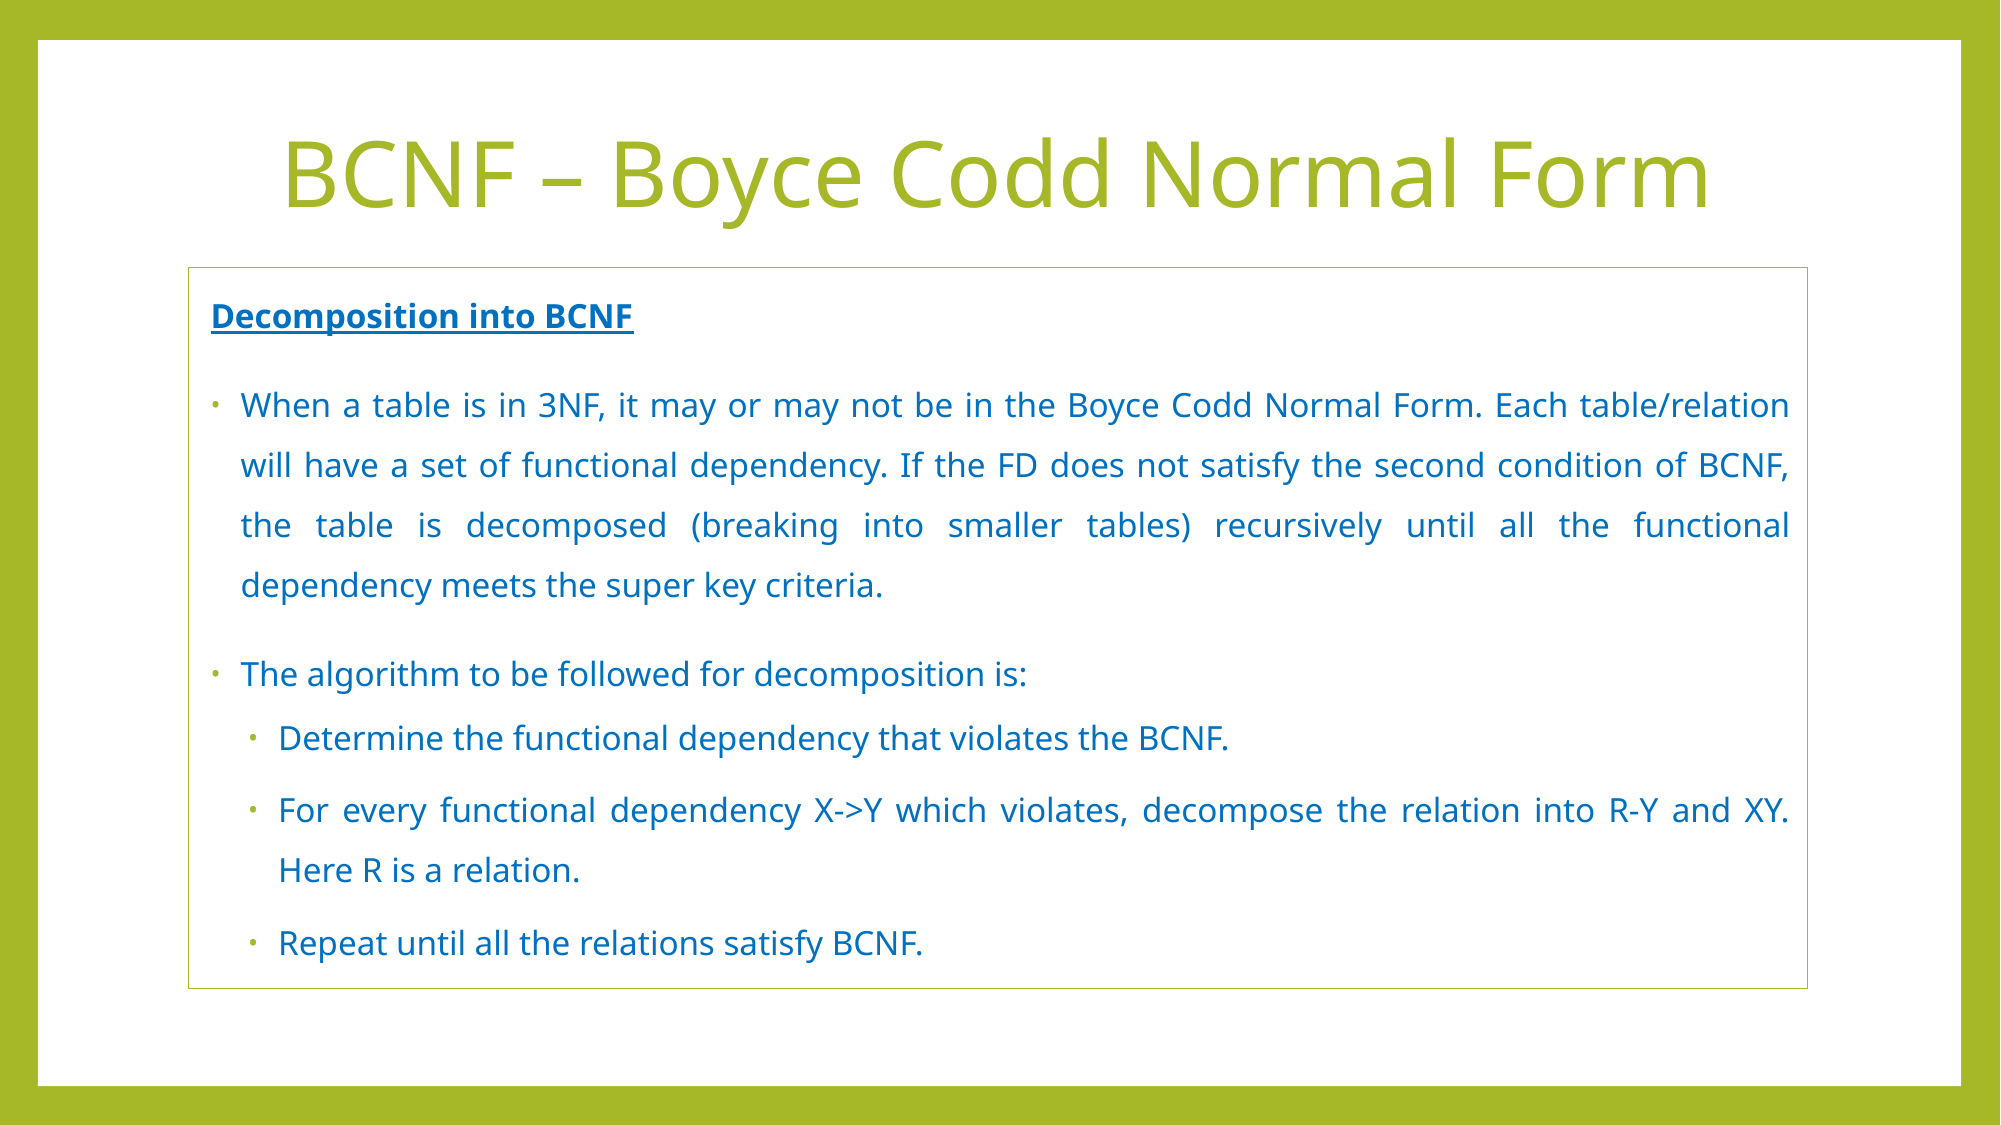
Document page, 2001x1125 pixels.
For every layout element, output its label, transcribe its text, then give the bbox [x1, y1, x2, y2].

title BCNF – Boyce Codd Normal Form [187, 66, 1808, 290]
list Decomposition into BCNF When a table is in 3NF, it may or may not be in the Boyce Codd Normal Form. Each table/relation will have a set of functional dependency. If the FD does not satisfy the second condition of BCNF, the table is decomposed (breaking into smaller tables) recursively until all the functional dependency meets the super key criteria. The algorithm to be followed for decomposition is: Determine the functional dependency that violates the BCNF. For every functional dependency X->Y which violates, decompose the relation into R-Y and XY. Here R is a relation. Repeat until all the relations satisfy BCNF. [188, 267, 1808, 989]
